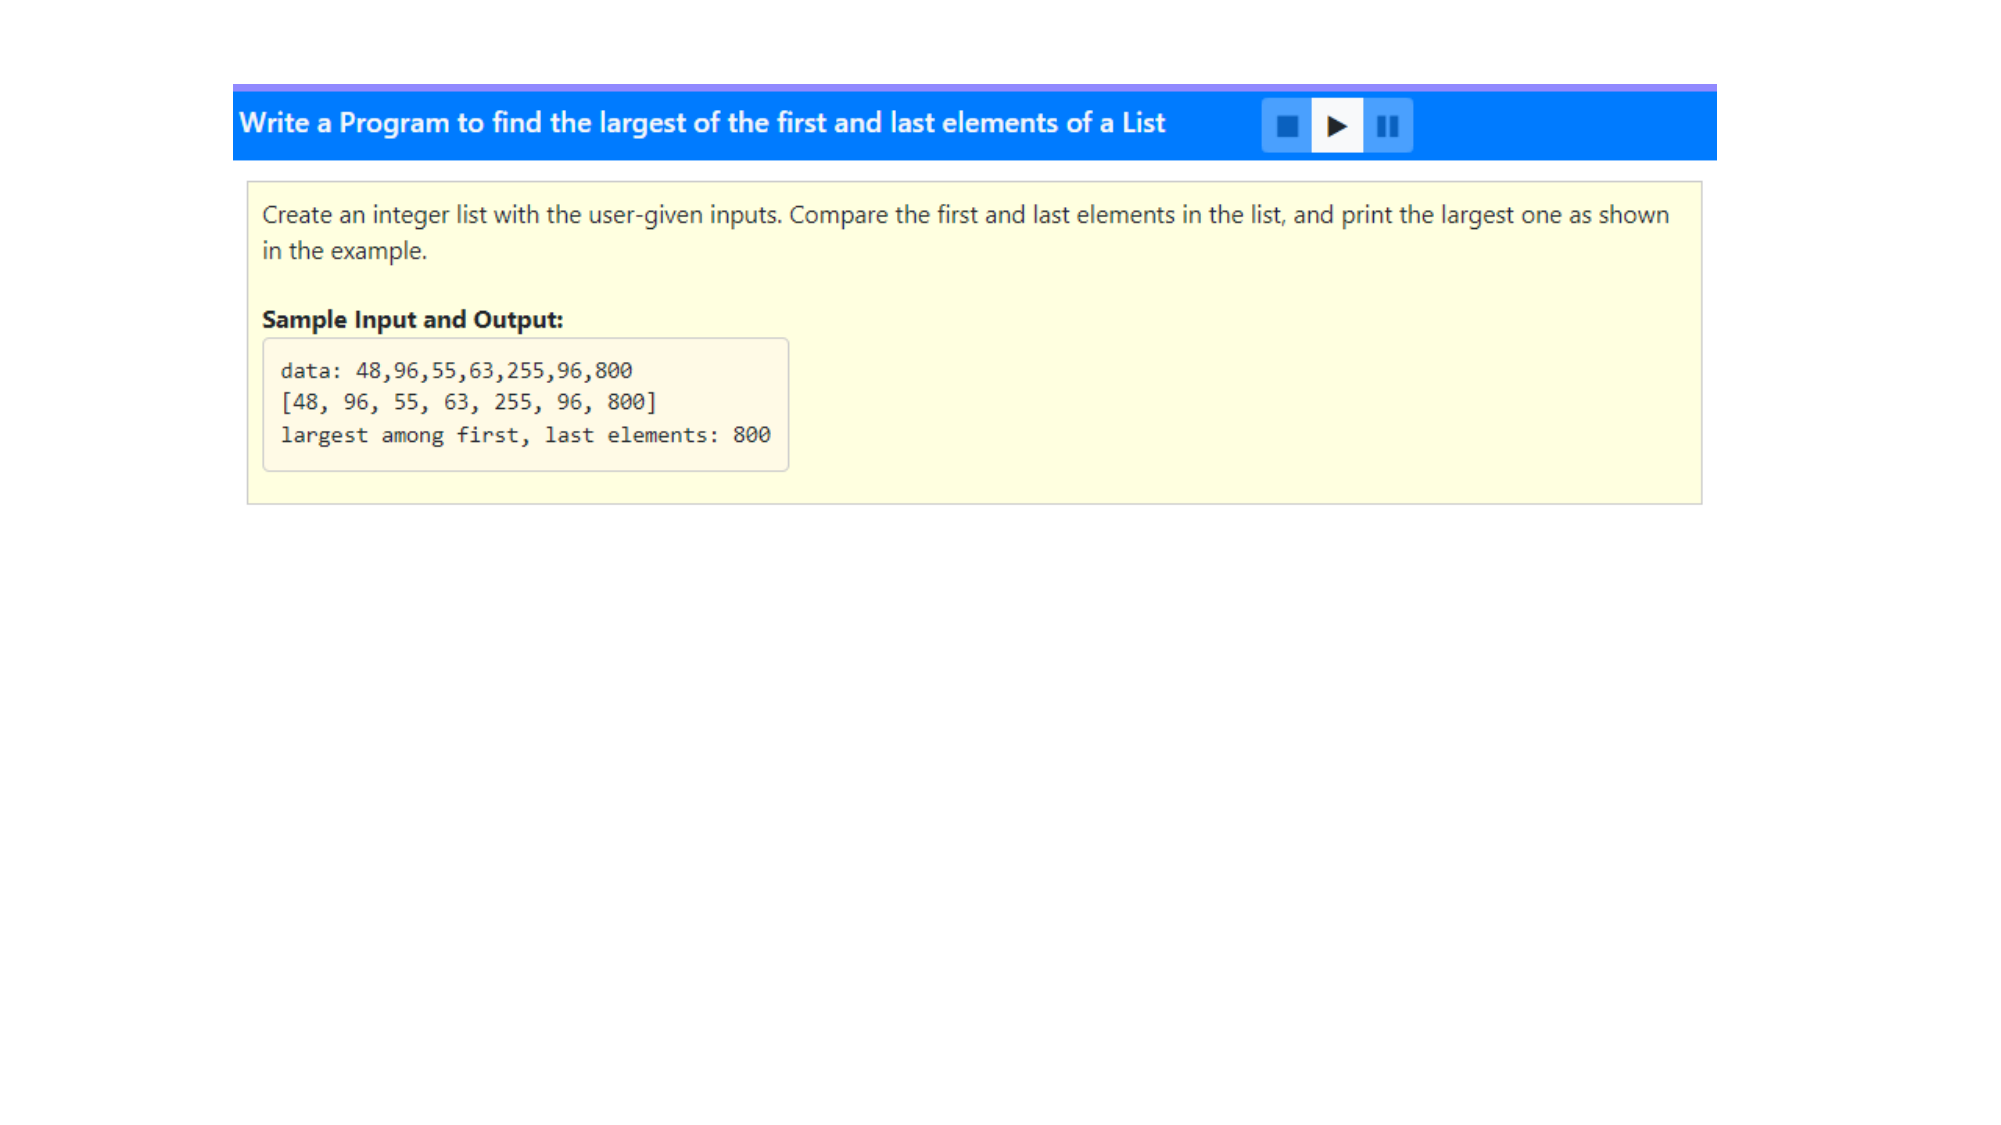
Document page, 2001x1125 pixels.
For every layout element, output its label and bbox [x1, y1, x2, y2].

list [233, 84, 1717, 527]
